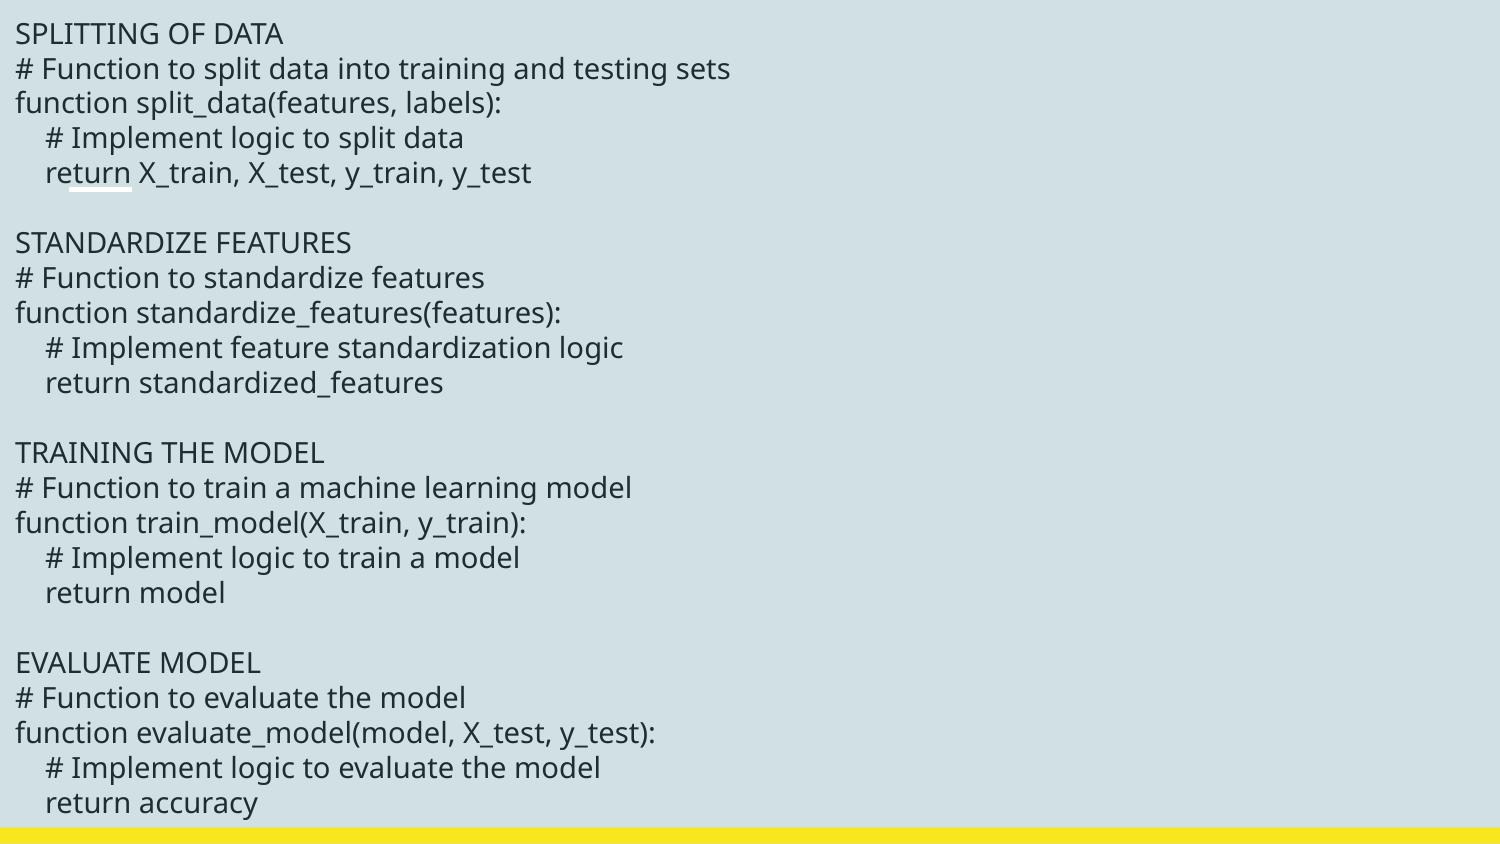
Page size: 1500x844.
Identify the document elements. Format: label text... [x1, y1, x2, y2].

text_box SPLITTING OF DATA # Function to split data into training and testing sets function split_data(features, labels): # Implement logic to split data return X_train, X_test, y_train, y_test STANDARDIZE FEATURES # Function to standardize features function standardize_features(features): # Implement feature standardization logic return standardized_features TRAINING THE MODEL # Function to train a machine learning model function train_model(X_train, y_train): # Implement logic to train a model return model EVALUATE MODEL # Function to evaluate the model function evaluate_model(model, X_test, y_test): # Implement logic to evaluate the model return accuracy [0, 0, 1316, 834]
